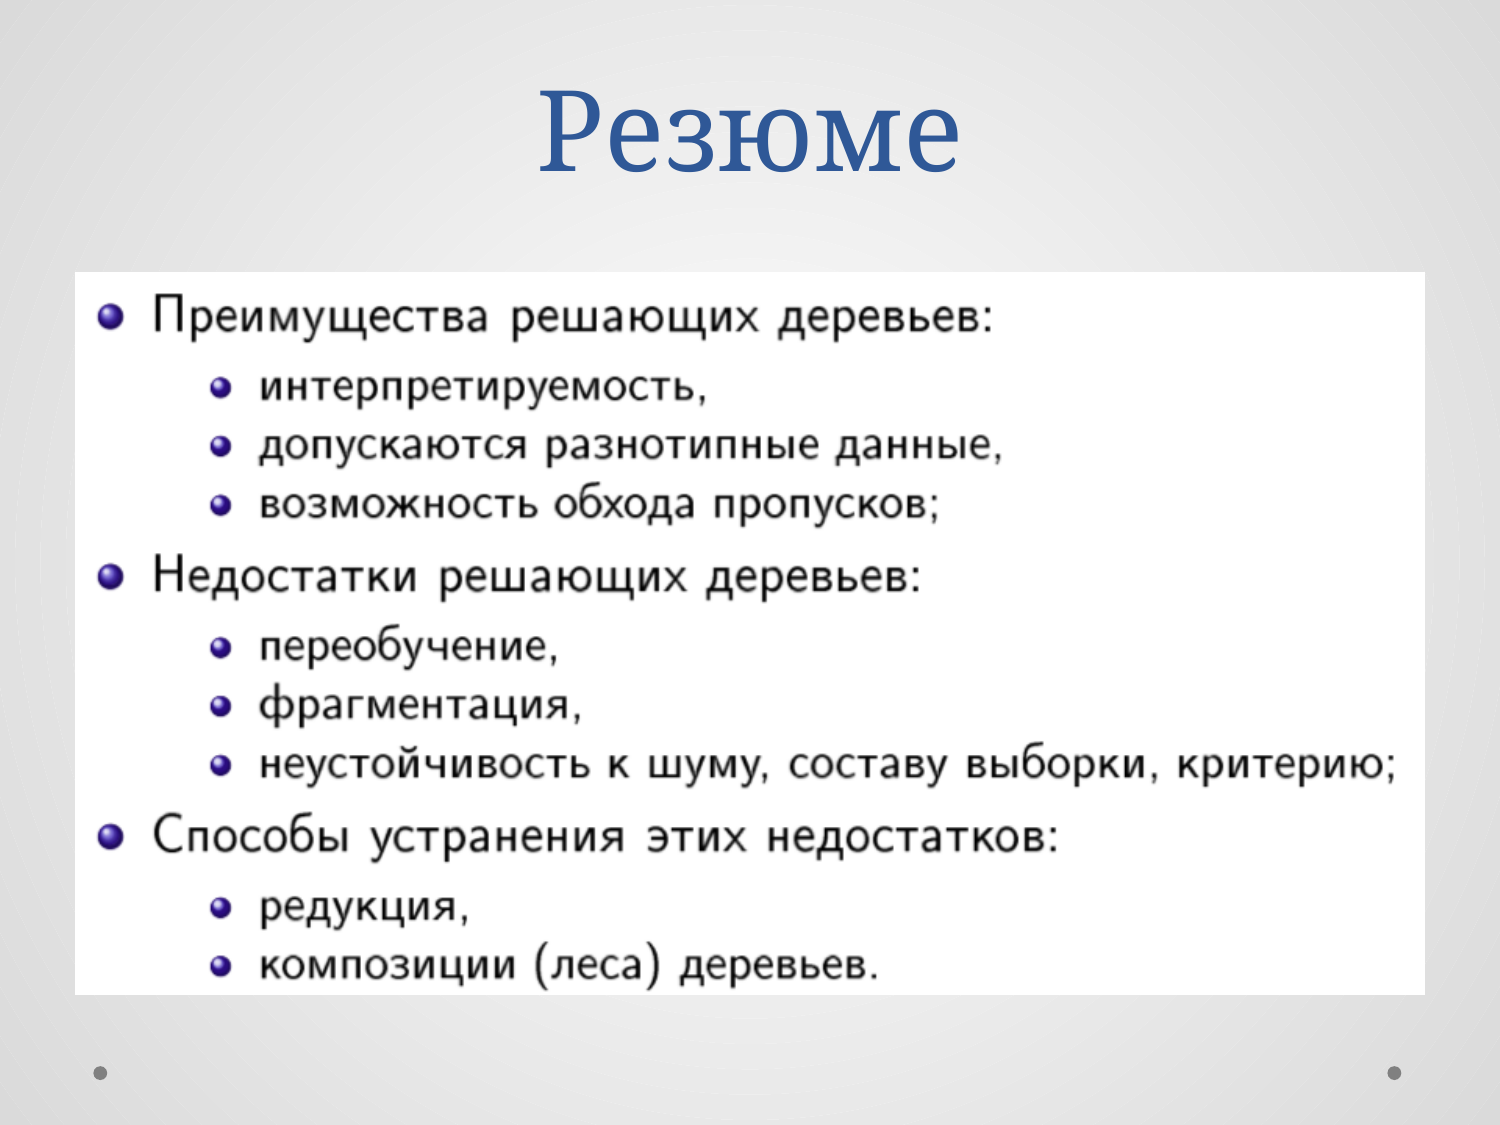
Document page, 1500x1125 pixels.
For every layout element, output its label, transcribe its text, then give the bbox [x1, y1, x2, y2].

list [74, 262, 1426, 1006]
title Резюме [75, 0, 1425, 202]
